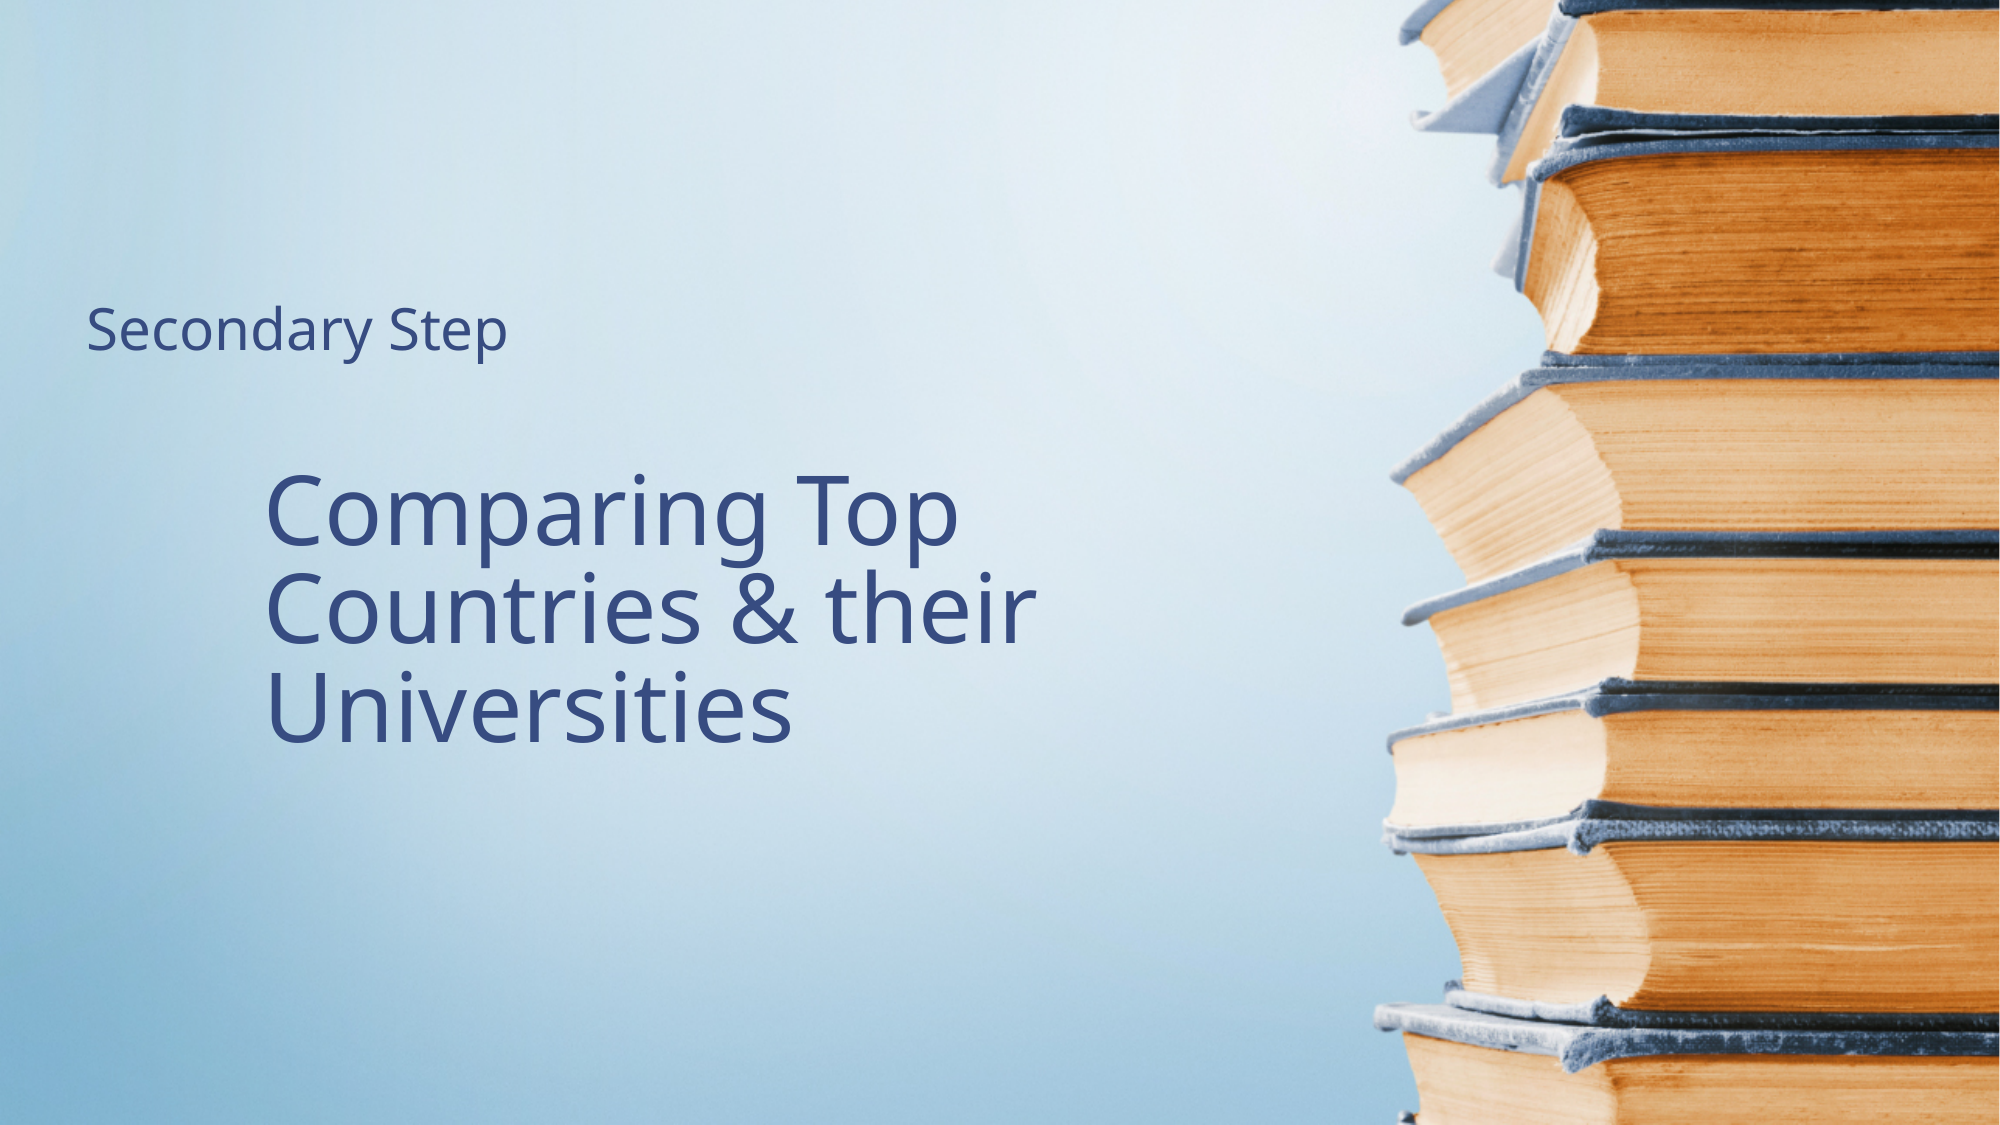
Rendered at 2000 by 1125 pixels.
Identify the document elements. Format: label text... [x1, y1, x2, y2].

picture [0, 0, 2000, 1125]
list Secondary Step [66, 160, 1217, 374]
title Comparing Top Countries & their Universities [243, 456, 1394, 773]
